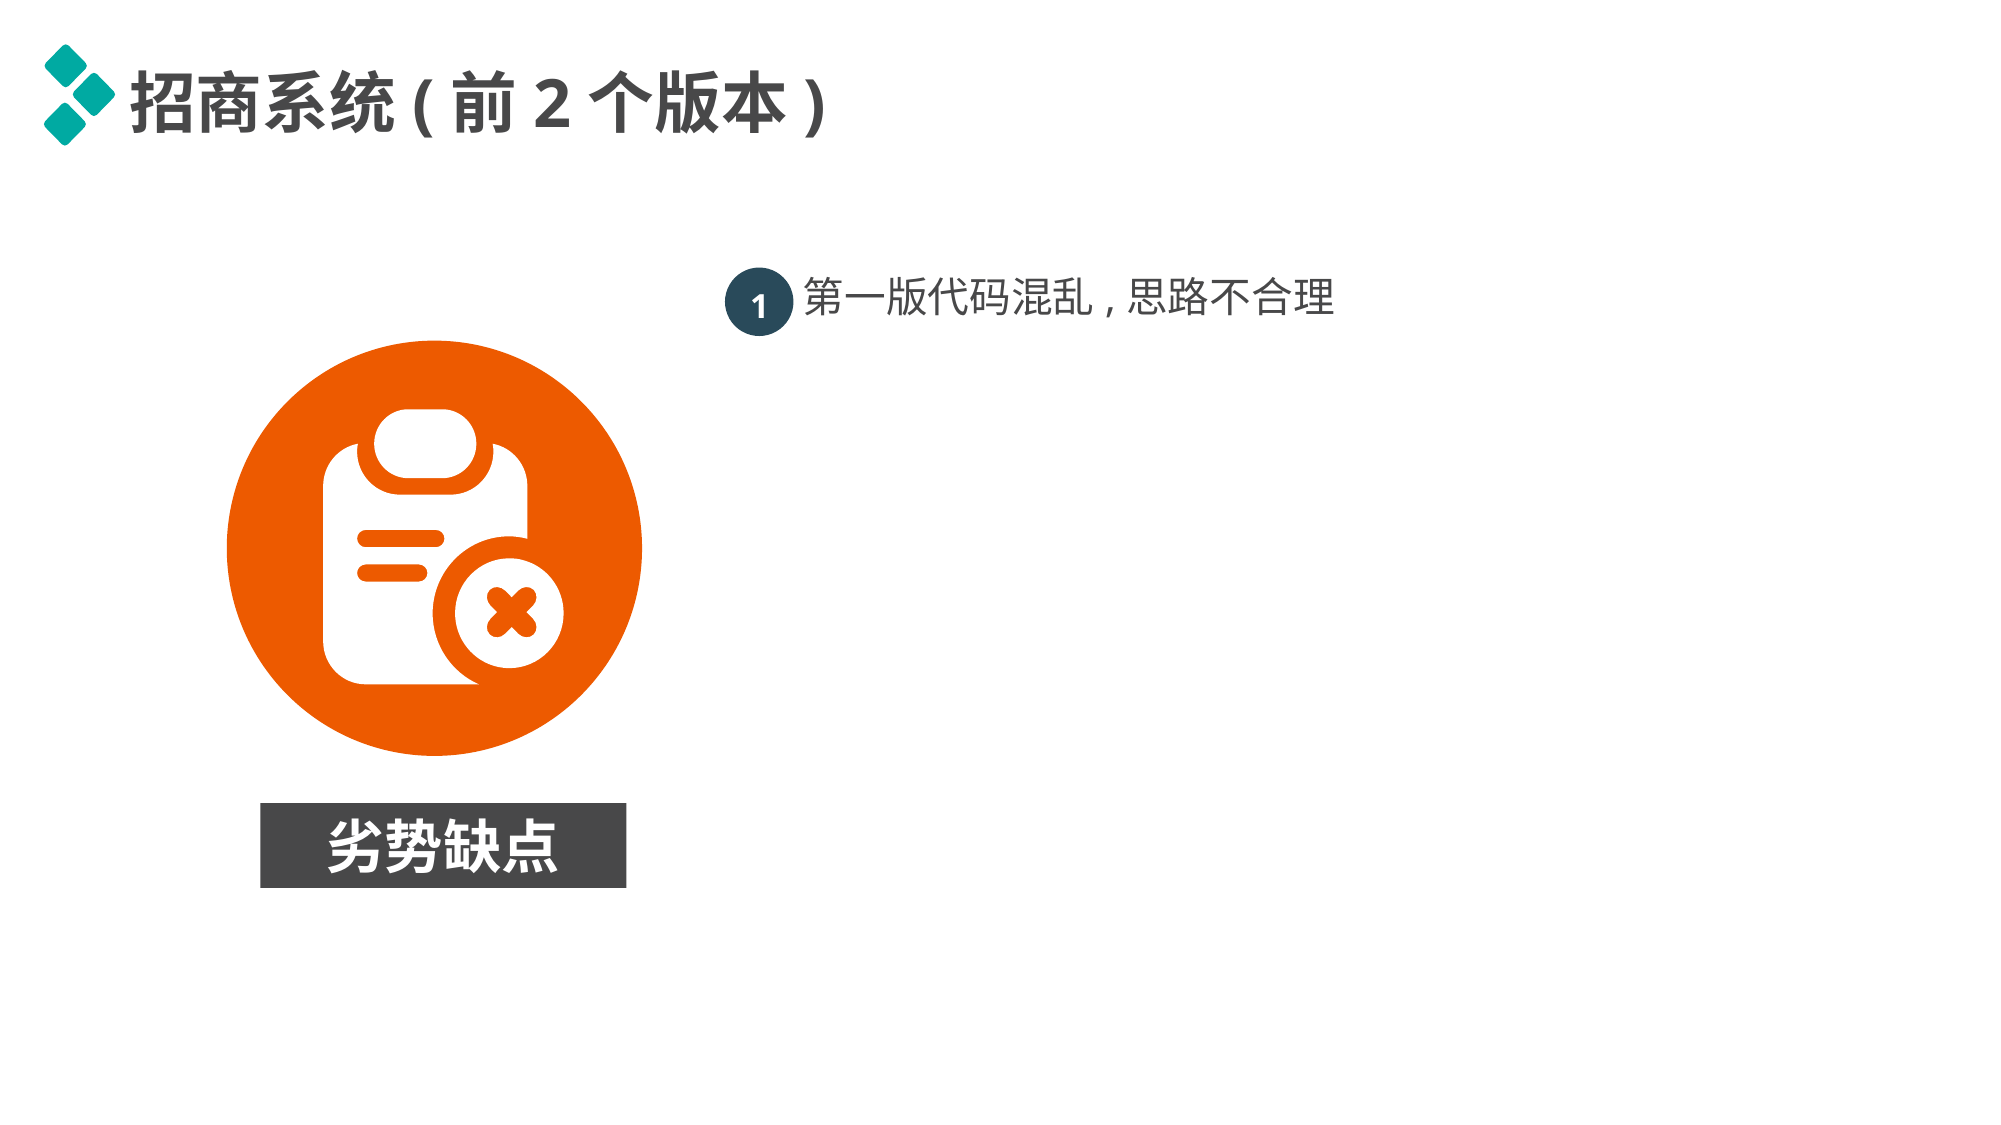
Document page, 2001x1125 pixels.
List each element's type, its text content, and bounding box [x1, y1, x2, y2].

text_box 劣势缺点 [260, 803, 627, 888]
text_box 1 [724, 267, 787, 337]
text_box 招商系统(前2个版本) [114, 53, 1095, 148]
text_box 第一版代码混乱,思路不合理 [787, 263, 1839, 329]
text_box [323, 443, 528, 685]
text_box [226, 340, 643, 756]
text_box [72, 72, 116, 117]
text_box [455, 558, 564, 669]
text_box [44, 44, 87, 88]
text_box [374, 409, 477, 479]
text_box [43, 102, 86, 146]
